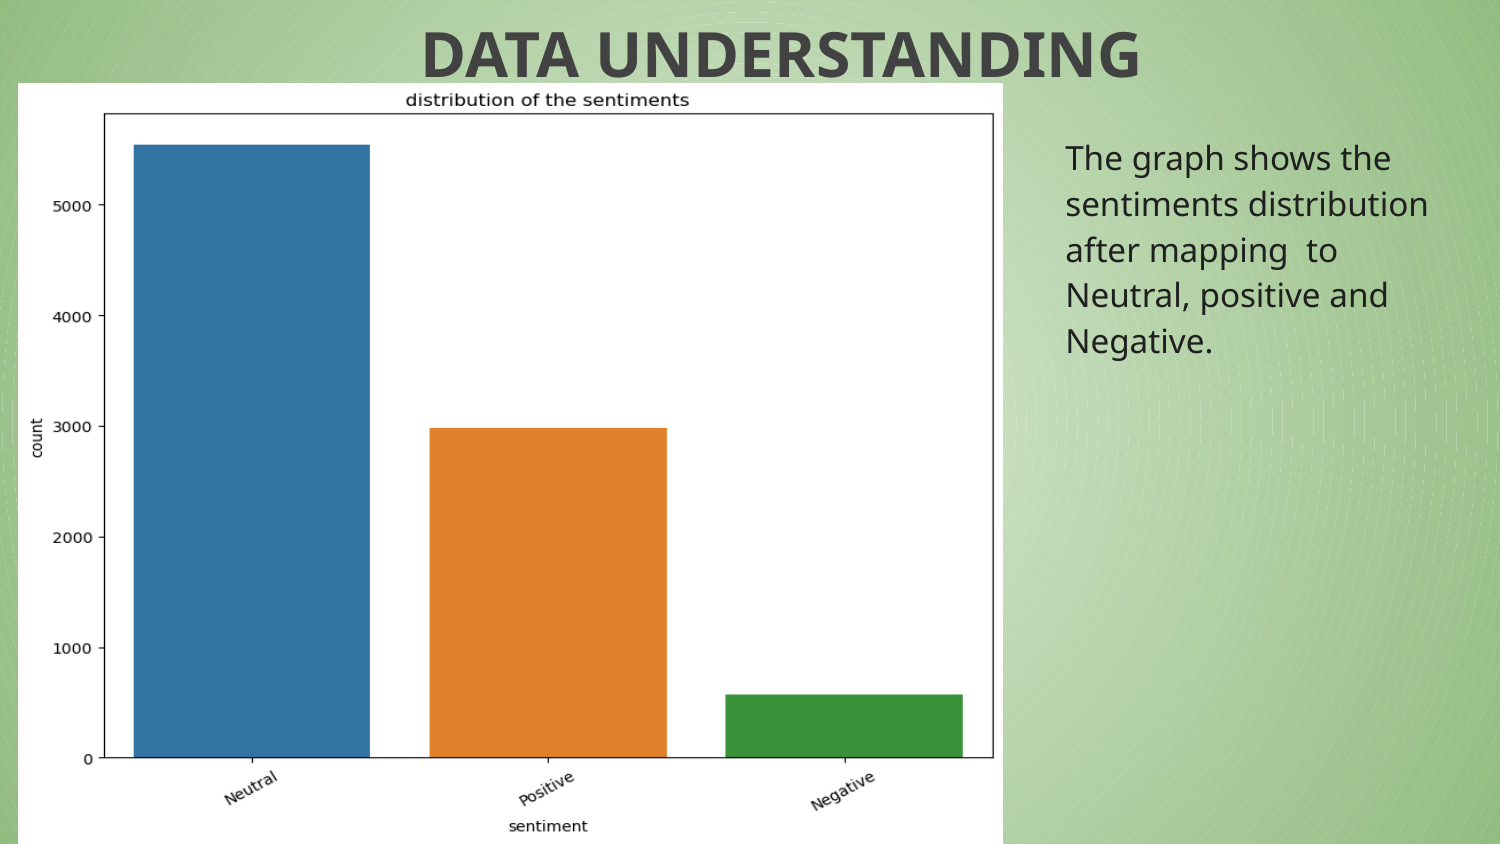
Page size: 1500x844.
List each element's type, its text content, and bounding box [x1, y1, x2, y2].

list The graph shows the sentiments distribution after mapping to Neutral, positive and Negative. [1050, 116, 1485, 534]
title DATA UNDERSTANDING [205, 0, 1359, 117]
picture [18, 83, 1003, 844]
